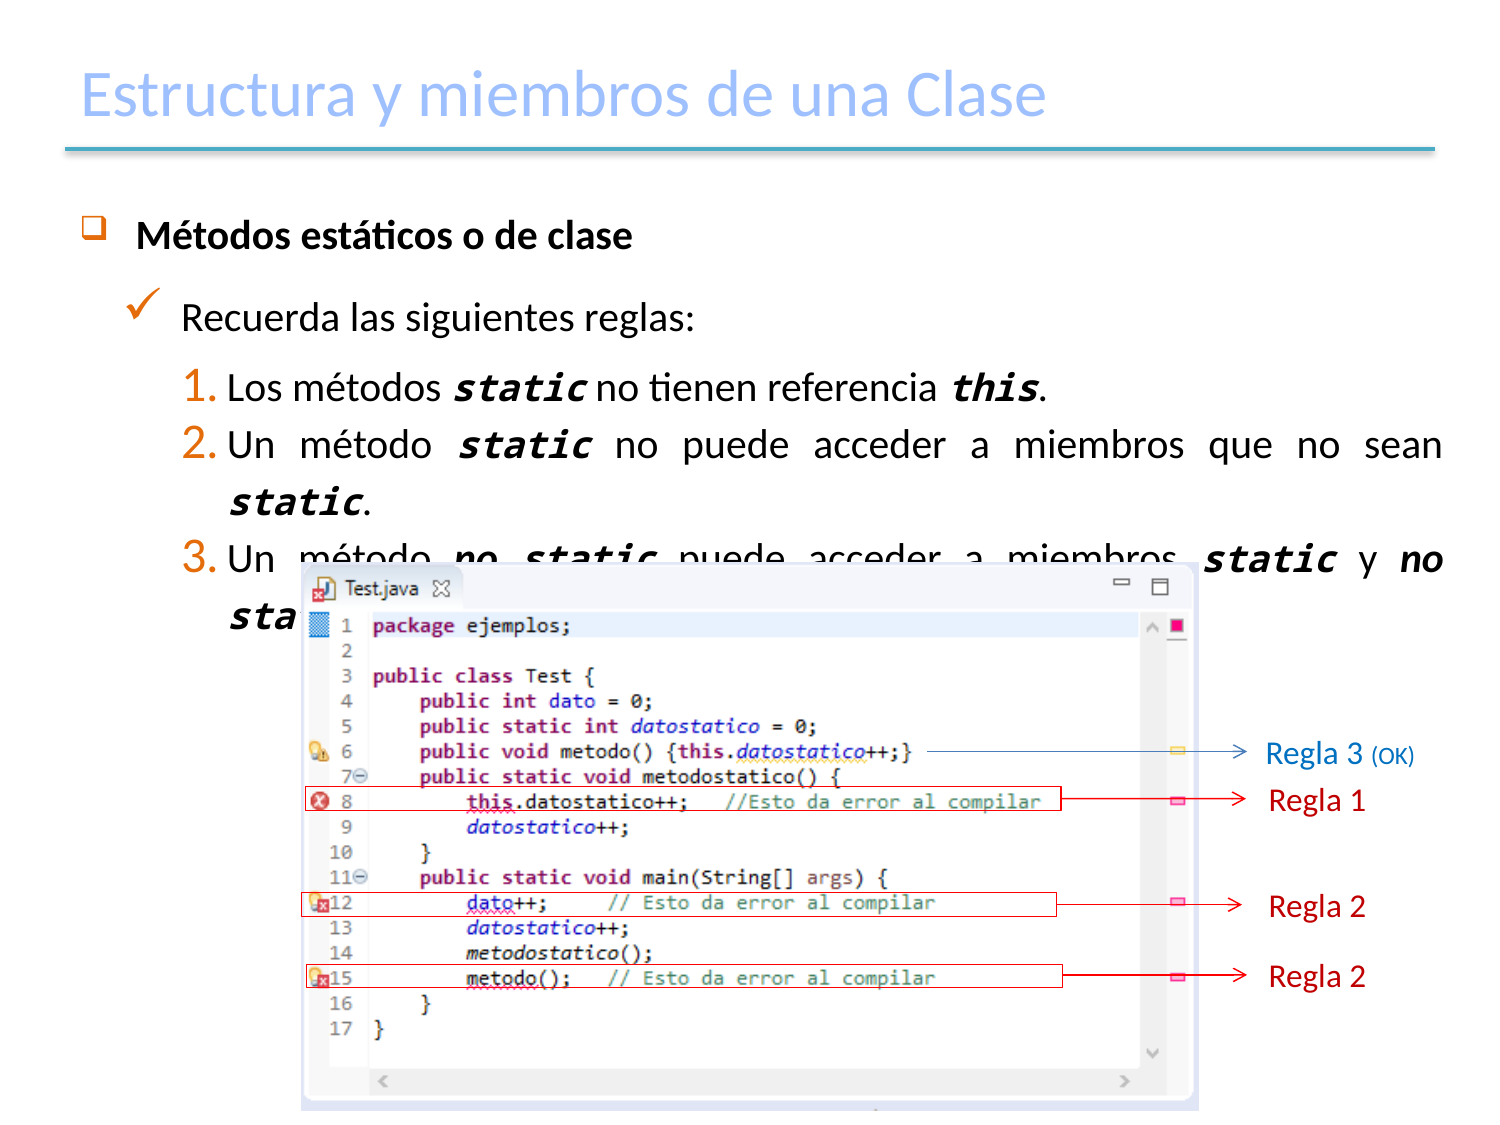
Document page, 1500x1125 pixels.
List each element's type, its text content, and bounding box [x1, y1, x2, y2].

text_box Regla 2 [1253, 876, 1382, 932]
title Estructura y miembros de una Clase [64, 30, 1437, 147]
picture [300, 562, 1200, 1111]
text_box Regla 3 (OK) [1250, 723, 1431, 779]
text_box Métodos estáticos o de clase Recuerda las siguientes reglas: Los métodos static no tienen referencia this. Un método static no puede acceder a miembros que no sean static. Un método no static puede acceder a miembros static y no static. [64, 193, 1459, 645]
text_box Regla 2 [1253, 947, 1382, 1002]
text_box Regla 1 [1253, 779, 1382, 826]
